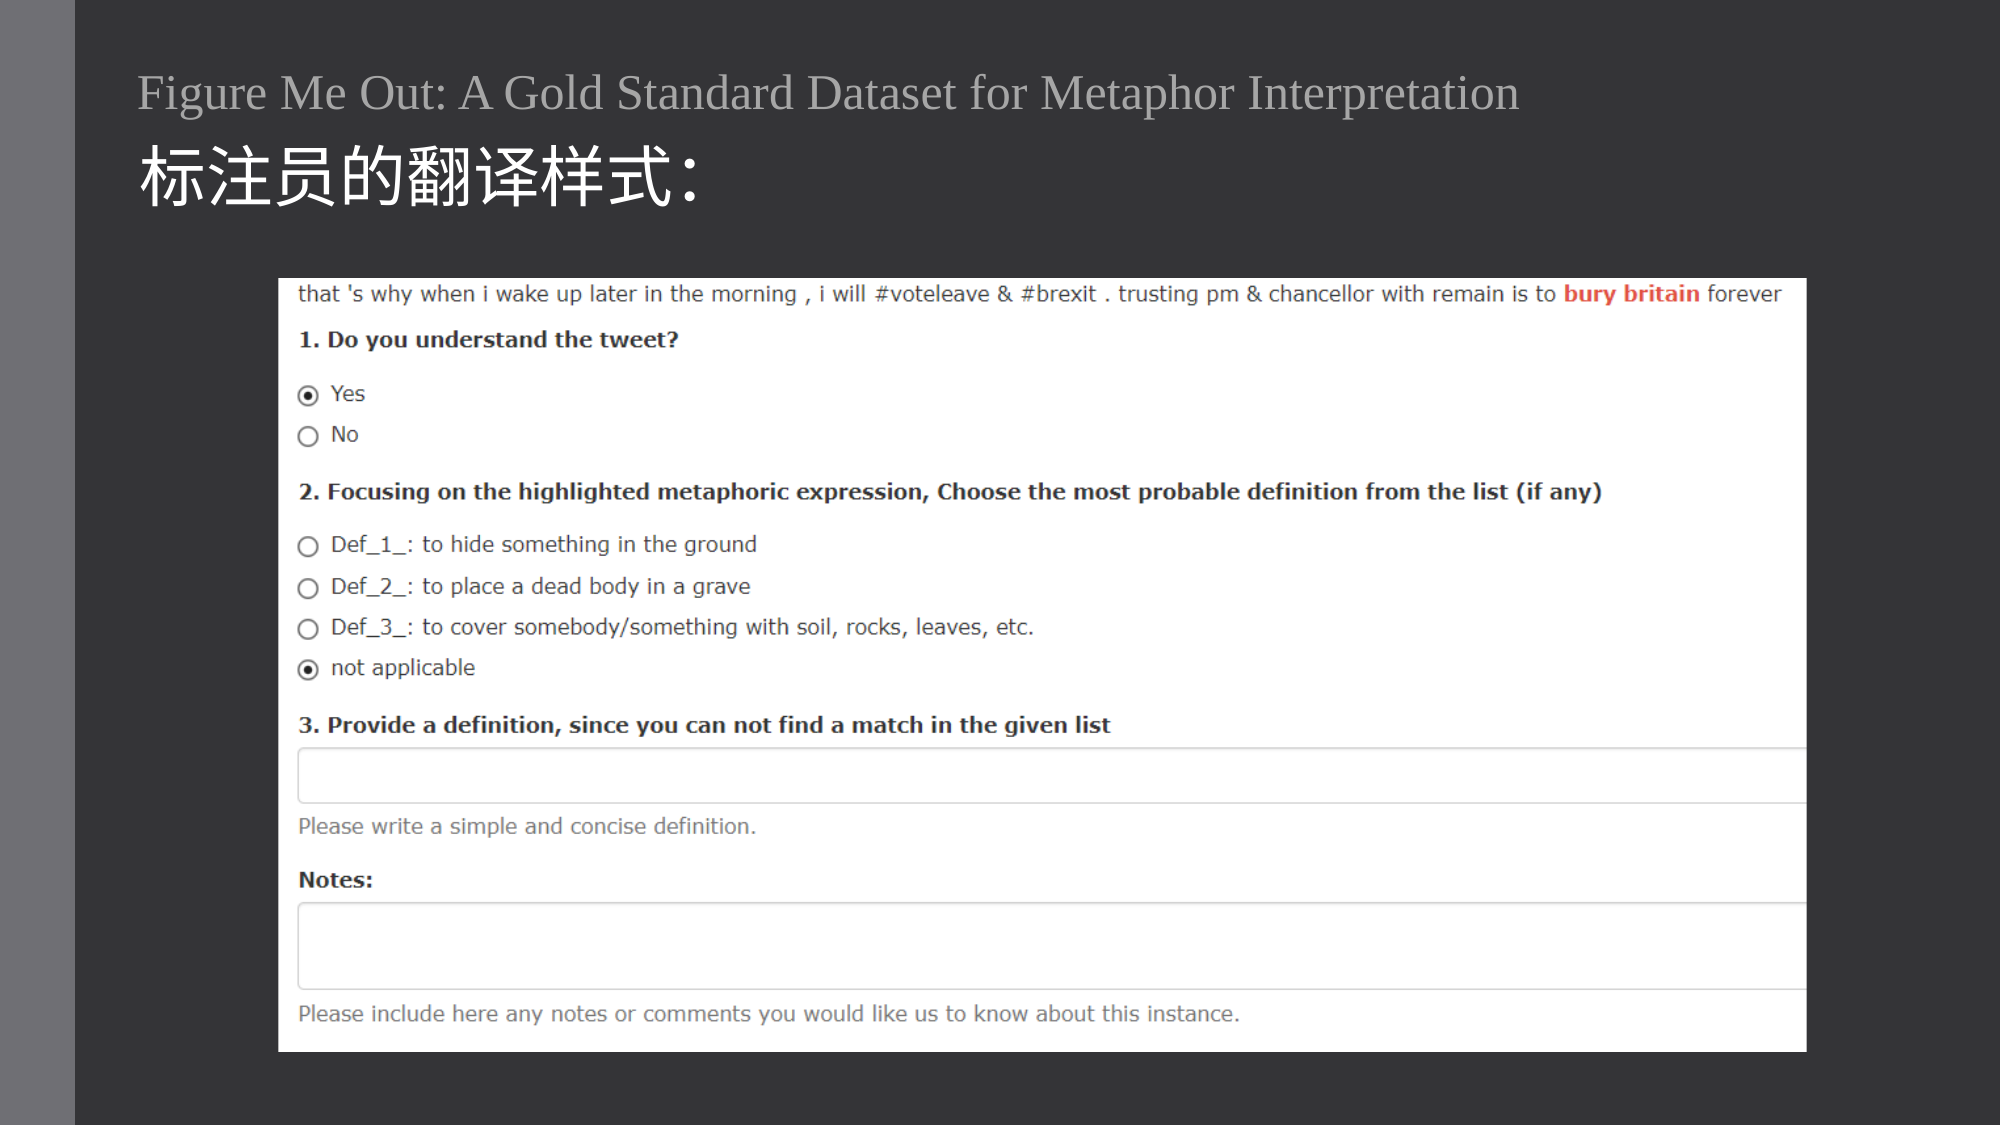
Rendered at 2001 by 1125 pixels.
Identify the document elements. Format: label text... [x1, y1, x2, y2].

text_box 标注员的翻译样式： [124, 127, 756, 223]
picture [278, 278, 1807, 1052]
text_box Figure Me Out: A Gold Standard Dataset for Metaphor Interpretation [122, 52, 1983, 127]
